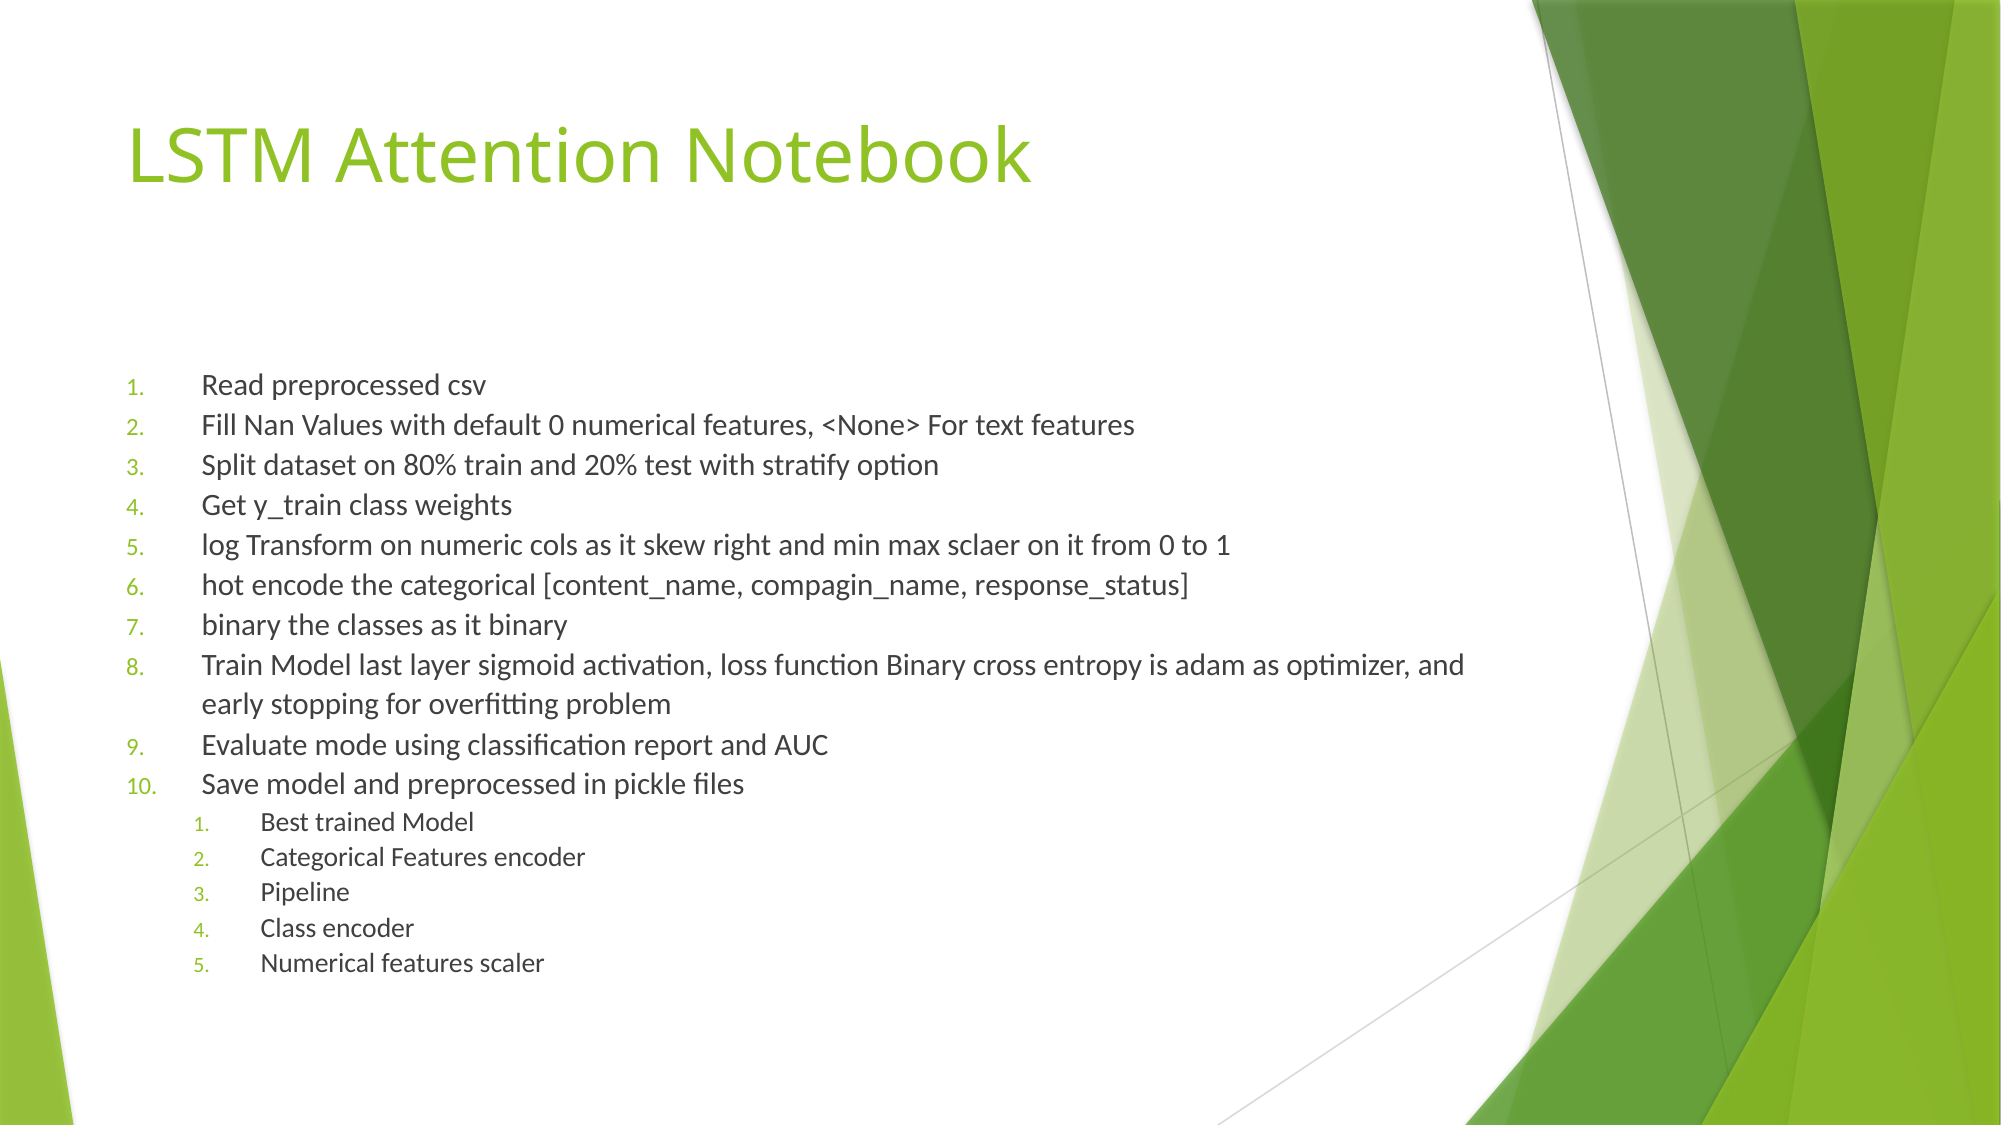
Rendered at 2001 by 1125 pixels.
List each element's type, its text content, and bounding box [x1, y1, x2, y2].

list Read preprocessed csv Fill Nan Values with default 0 numerical features, <None> For text features Split dataset on 80% train and 20% test with stratify option Get y_train class weights log Transform on numeric cols as it skew right and min max sclaer on it from 0 to 1 hot encode the categorical [content_name, compagin_name, response_status] binary the classes as it binary Train Model last layer sigmoid activation, loss function Binary cross entropy is adam as optimizer, and early stopping for overfitting problem Evaluate mode using classification report and AUC Save model and preprocessed in pickle files Best trained Model Categorical Features encoder Pipeline Class encoder Numerical features scaler [111, 354, 1522, 992]
title LSTM Attention Notebook [111, 99, 1522, 317]
